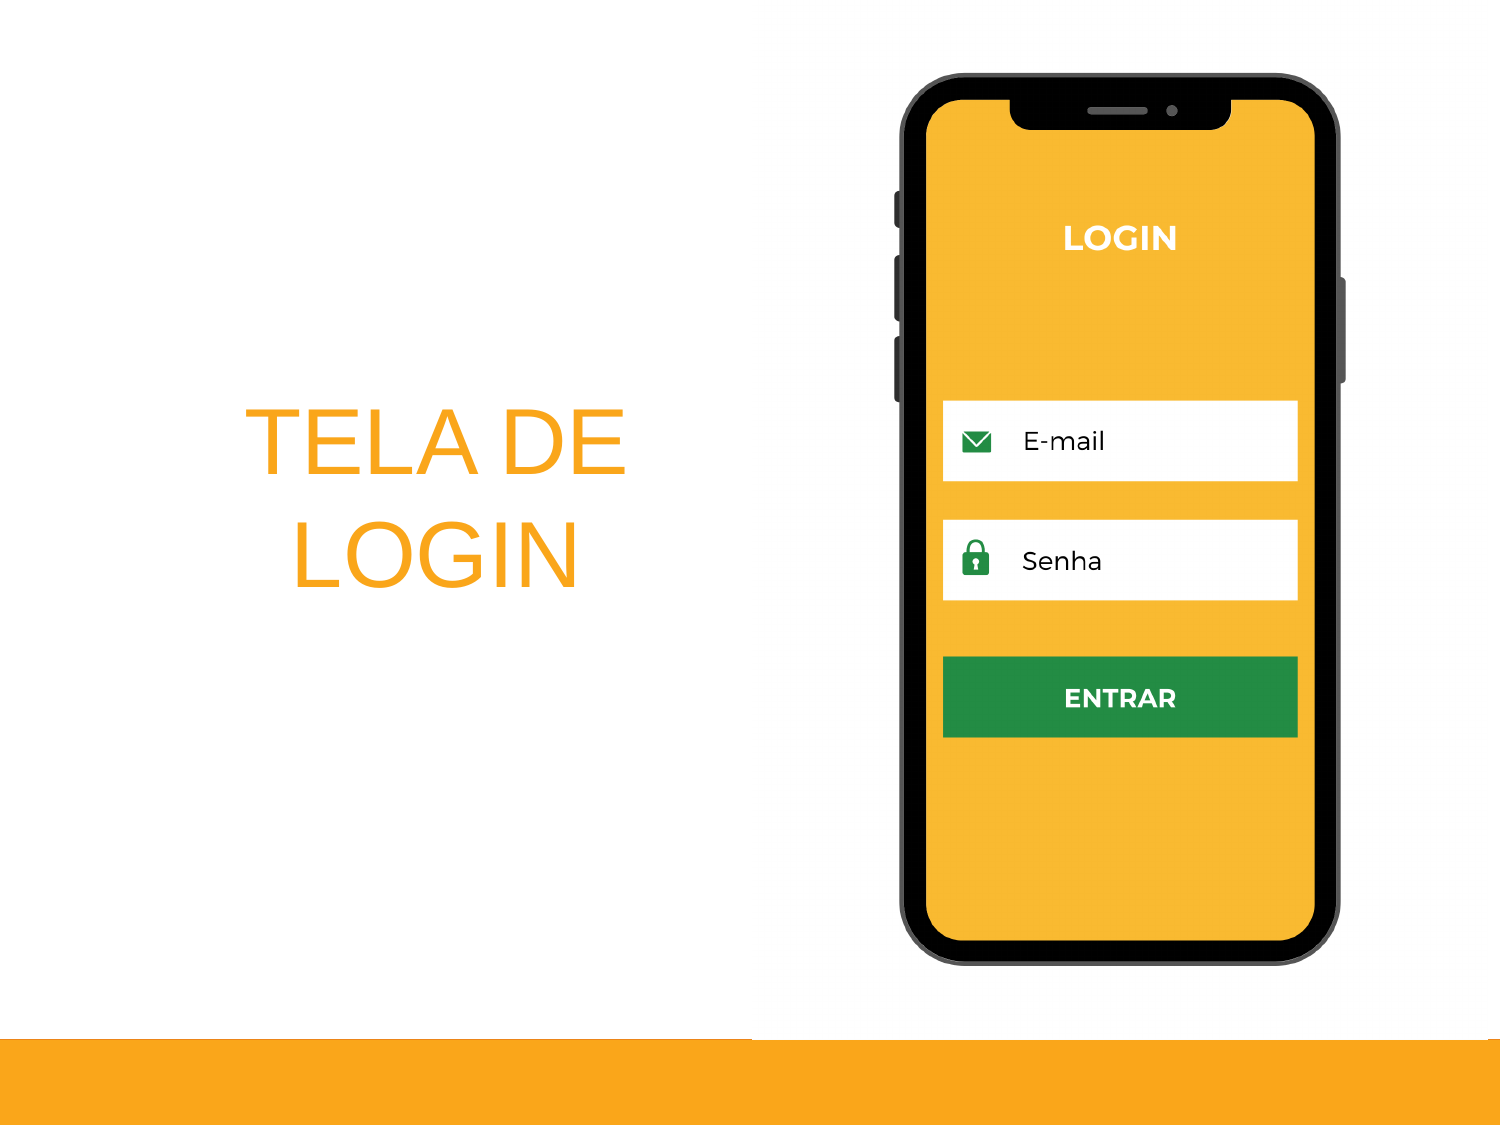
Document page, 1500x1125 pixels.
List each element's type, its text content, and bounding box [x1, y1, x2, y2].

picture [111, 0, 1488, 1040]
text_box [0, 1037, 1500, 1125]
text_box TELA DE LOGIN [100, 373, 747, 614]
